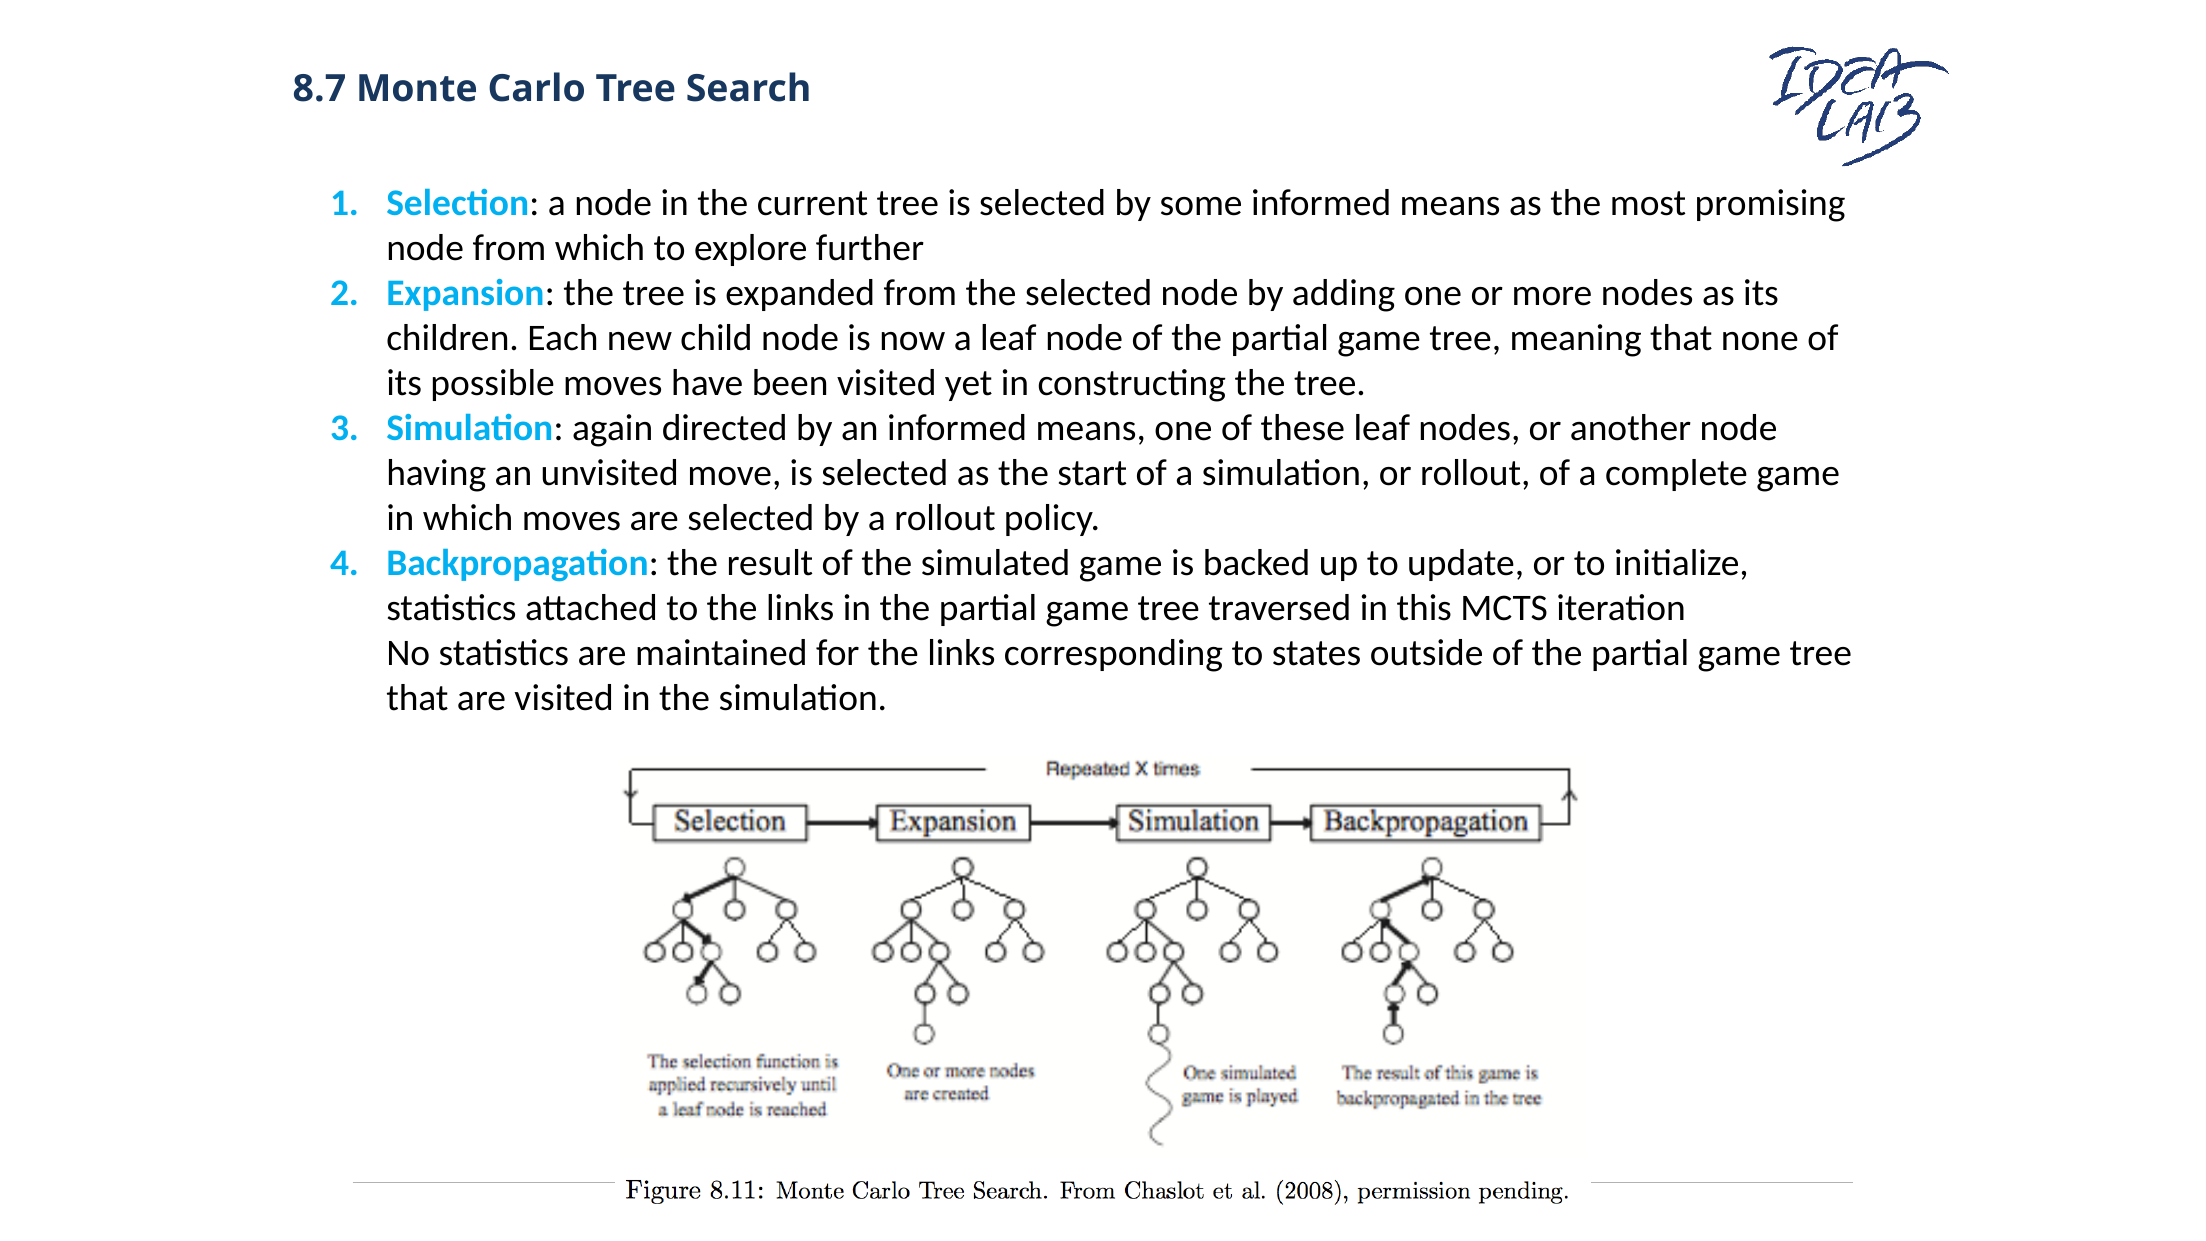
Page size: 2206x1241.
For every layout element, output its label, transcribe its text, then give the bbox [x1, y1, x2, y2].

picture [1764, 39, 1951, 171]
text_box 8.7 Monte Carlo Tree Search [277, 56, 1453, 117]
picture [614, 745, 1591, 1217]
text_box Selection: a node in the current tree is selected by some informed means as the most promising node from which to explore further Expansion: the tree is expanded from the selected node by adding one or more nodes as its children. Each new child node is now a leaf node of the partial game tree, meaning that none of its possible moves have been visited yet in constructing the tree. Simulation: again directed by an informed means, one of these leaf nodes, or another node having an unvisited move, is selected as the start of a simulation, or rollout, of a complete game in which moves are selected by a rollout policy. Backpropagation: the result of the simulated game is backed up to update, or to initialize, statistics attached to the links in the partial game tree traversed in this MCTS iteration No statistics are maintained for the links corresponding to states outside of the partial game tree that are visited in the simulation. [315, 170, 1891, 726]
